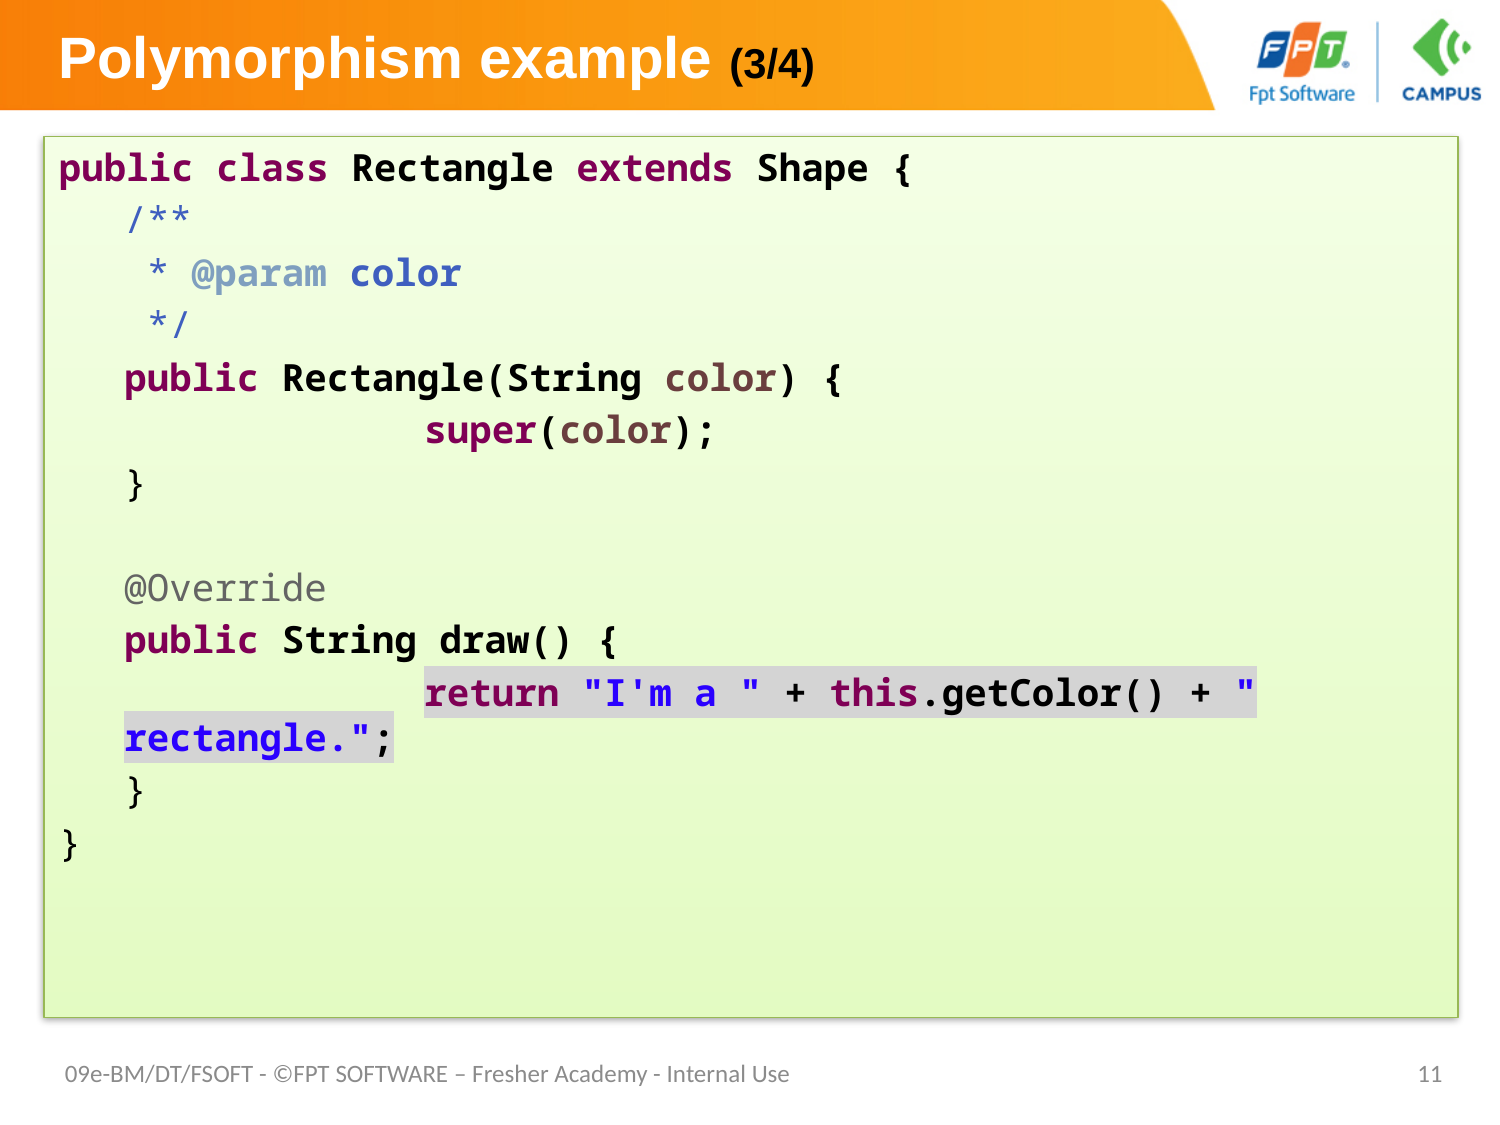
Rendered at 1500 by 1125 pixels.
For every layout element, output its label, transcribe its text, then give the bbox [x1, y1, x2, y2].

picture [0, 0, 1500, 1125]
footer 09e-BM/DT/FSOFT - ©FPT SOFTWARE – Fresher Academy - Internal Use [43, 1042, 813, 1103]
slide_number 11 [1056, 1042, 1458, 1103]
title Polymorphism example (3/4) [43, 0, 1197, 112]
list public class Rectangle extends Shape { /** * @param color */ public Rectangle(String color) { super(color); } @Override public String draw() { return "I'm a " + this.getColor() + " rectangle."; } } [43, 136, 1459, 1018]
